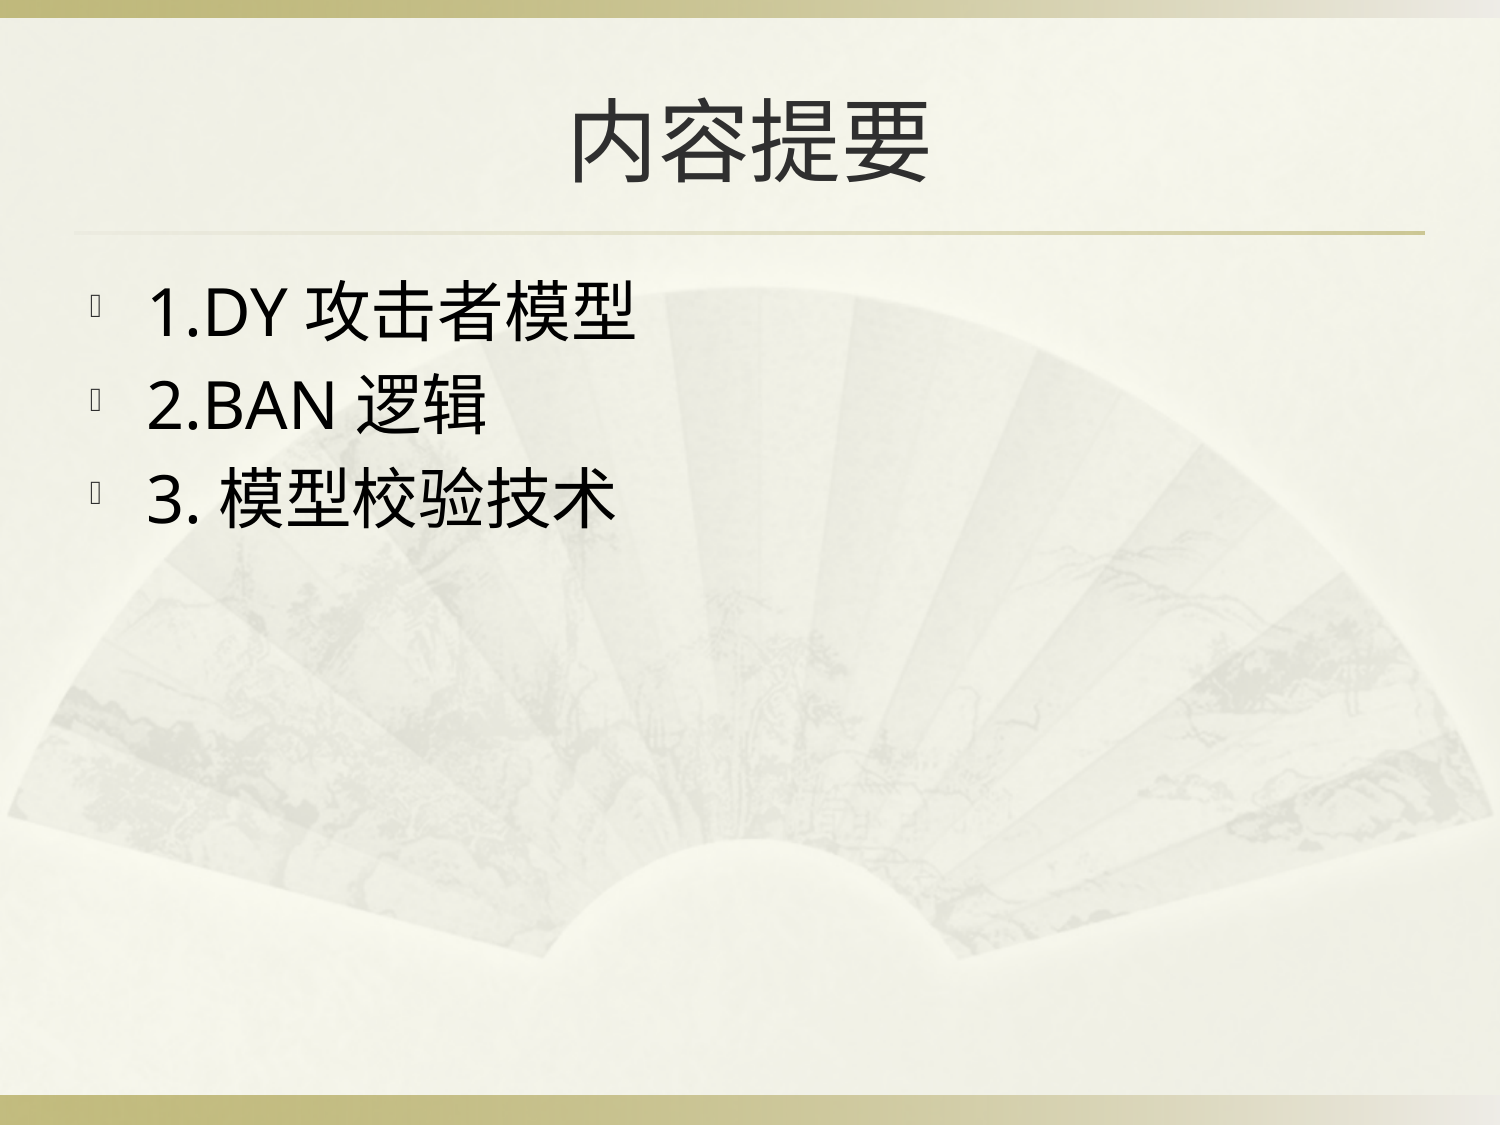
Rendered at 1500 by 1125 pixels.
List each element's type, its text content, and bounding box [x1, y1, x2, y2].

title 内容提要 [75, 45, 1425, 233]
list 1.DY攻击者模型 2.BAN逻辑 3.模型校验技术 [75, 262, 1425, 1032]
